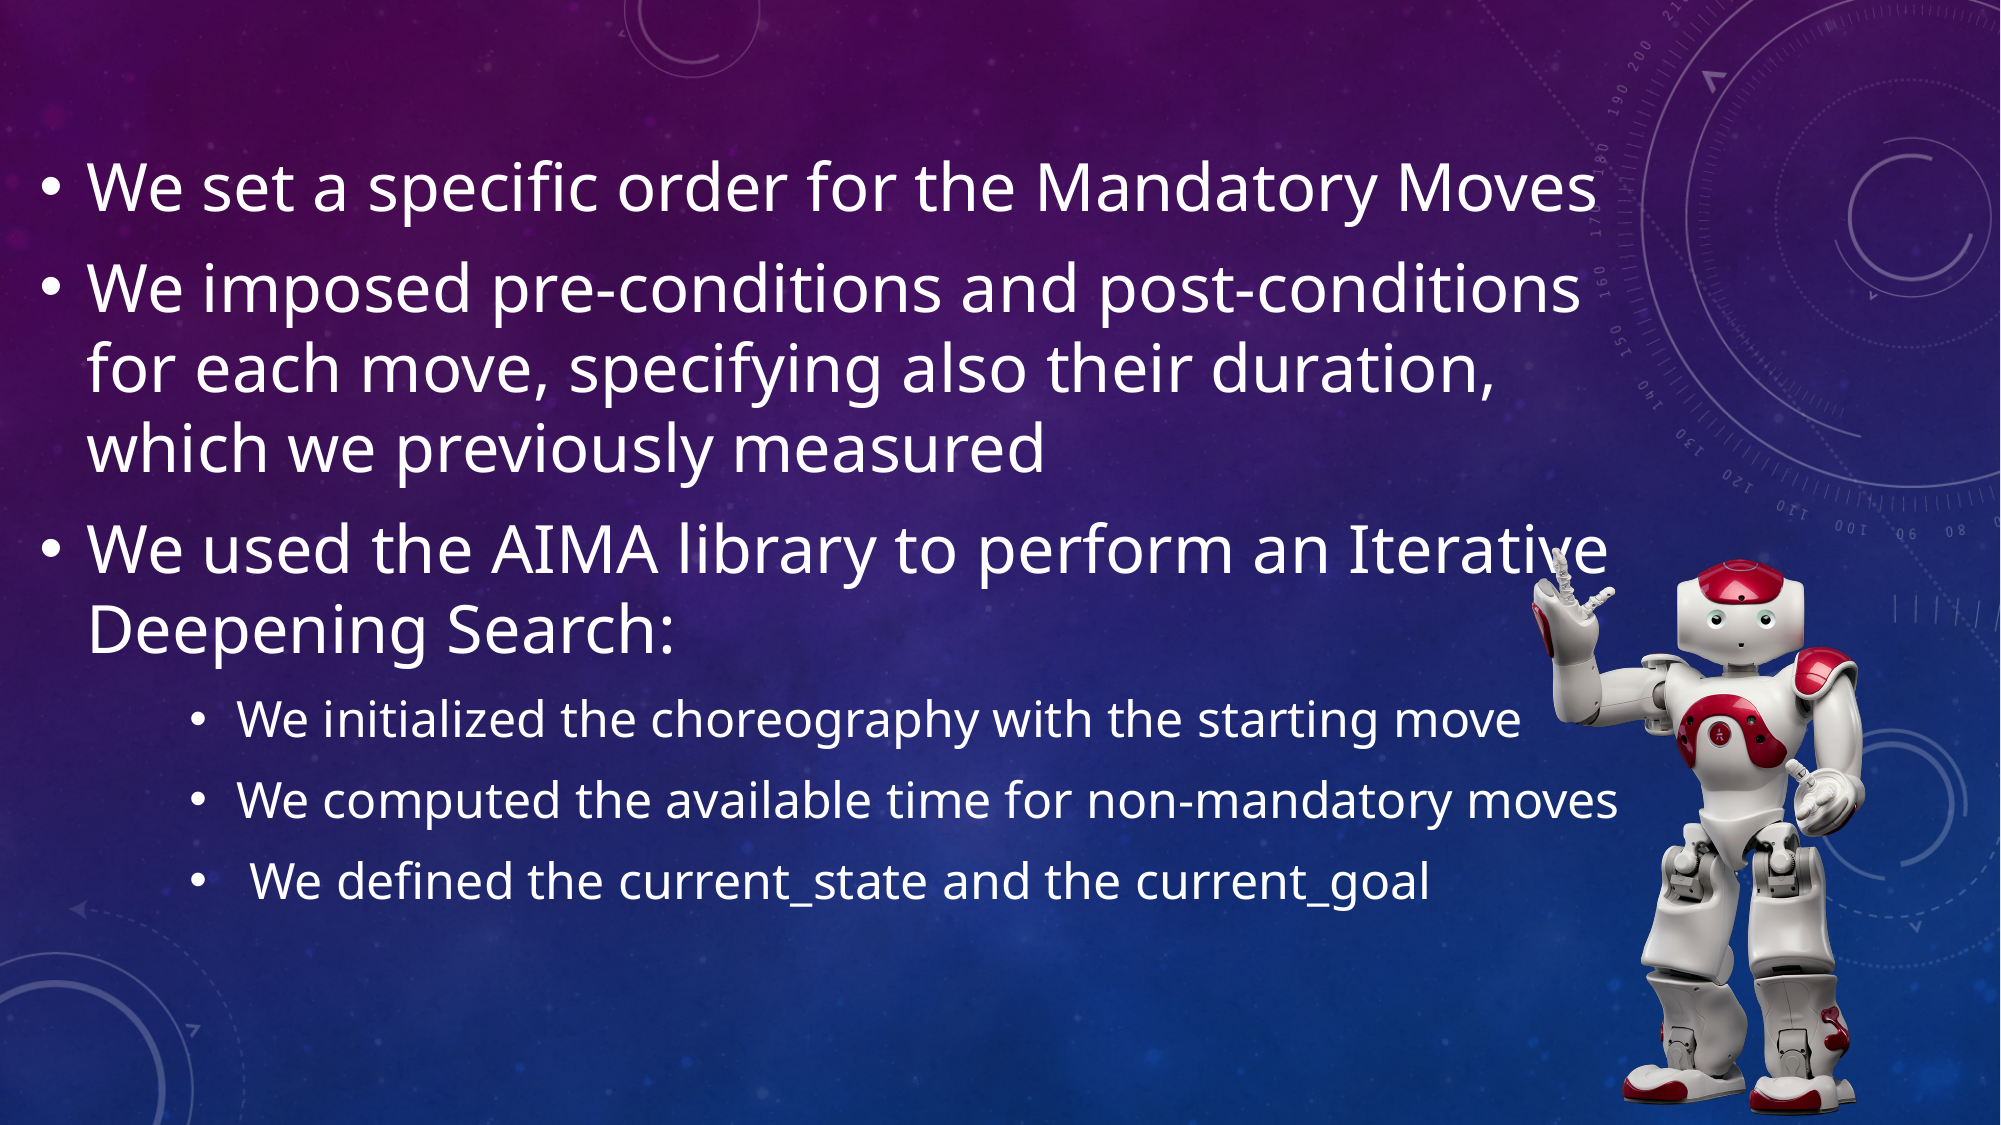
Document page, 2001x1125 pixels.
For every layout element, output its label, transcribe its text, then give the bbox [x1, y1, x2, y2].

list We set a specific order for the Mandatory Moves We imposed pre-conditions and post-conditions for each move, specifying also their duration, which we previously measured We used the AIMA library to perform an Iterative Deepening Search: We initialized the choreography with the starting move We computed the available time for non-mandatory moves We defined the current_state and the current_goal [24, 56, 1650, 998]
picture [0, 0, 2001, 1125]
